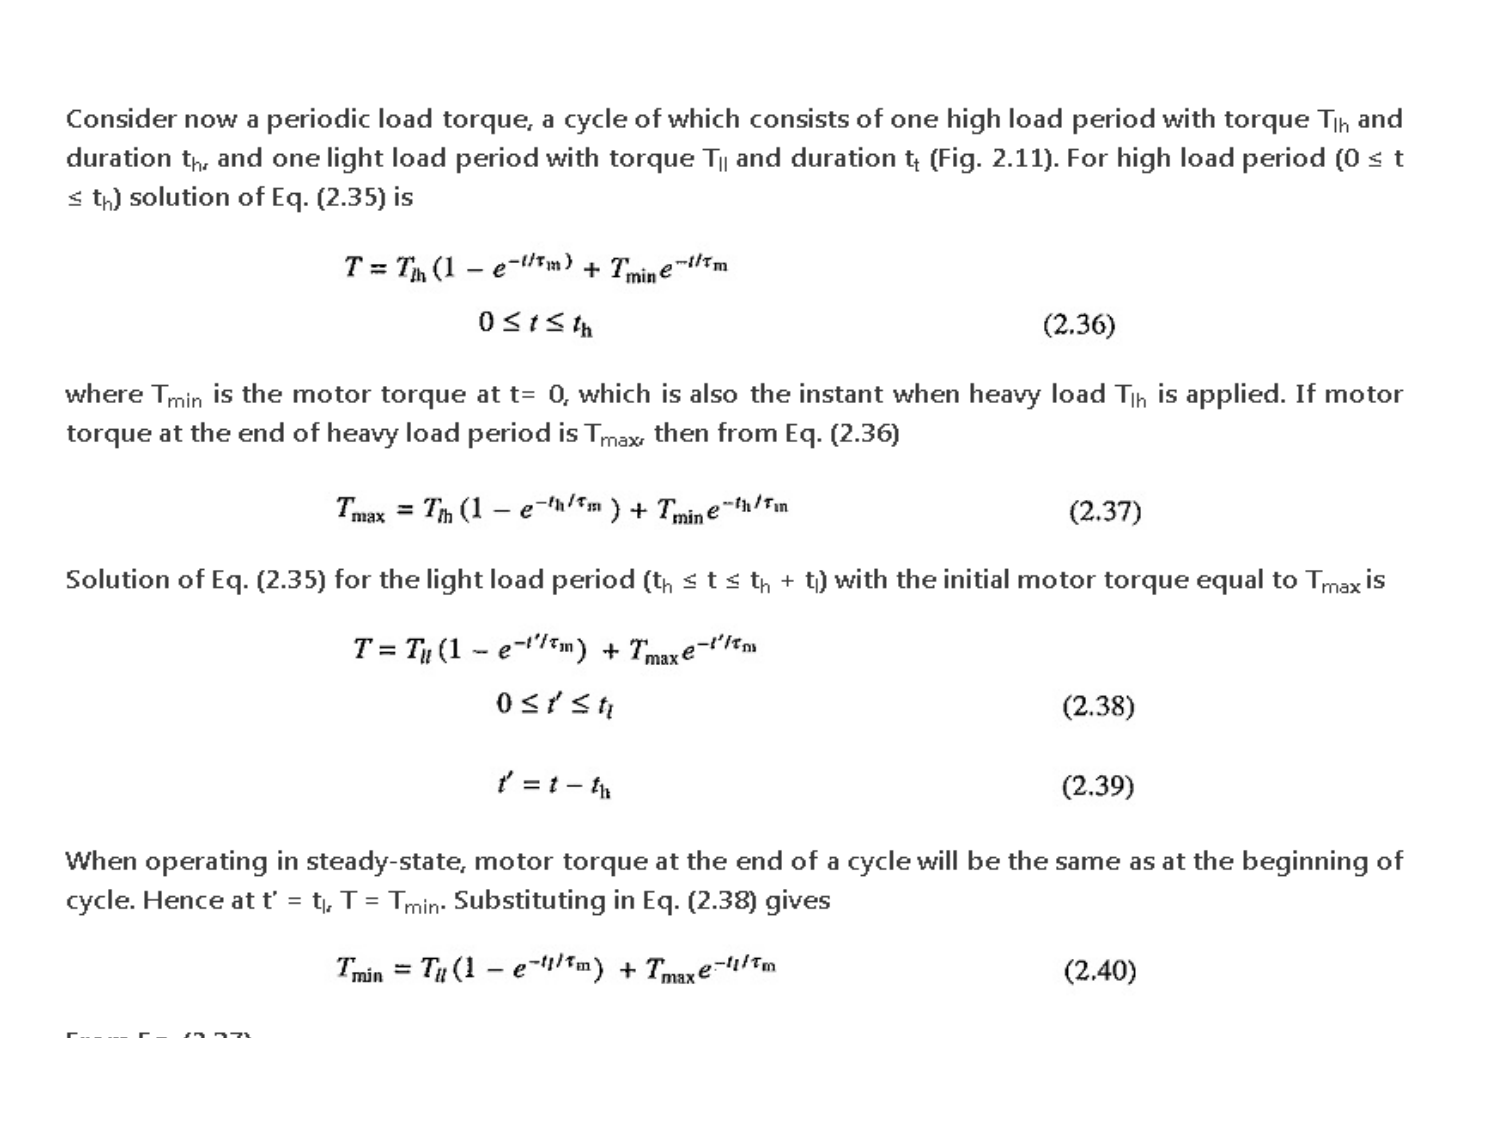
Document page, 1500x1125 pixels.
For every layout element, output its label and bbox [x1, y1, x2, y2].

picture [33, 87, 1463, 1038]
